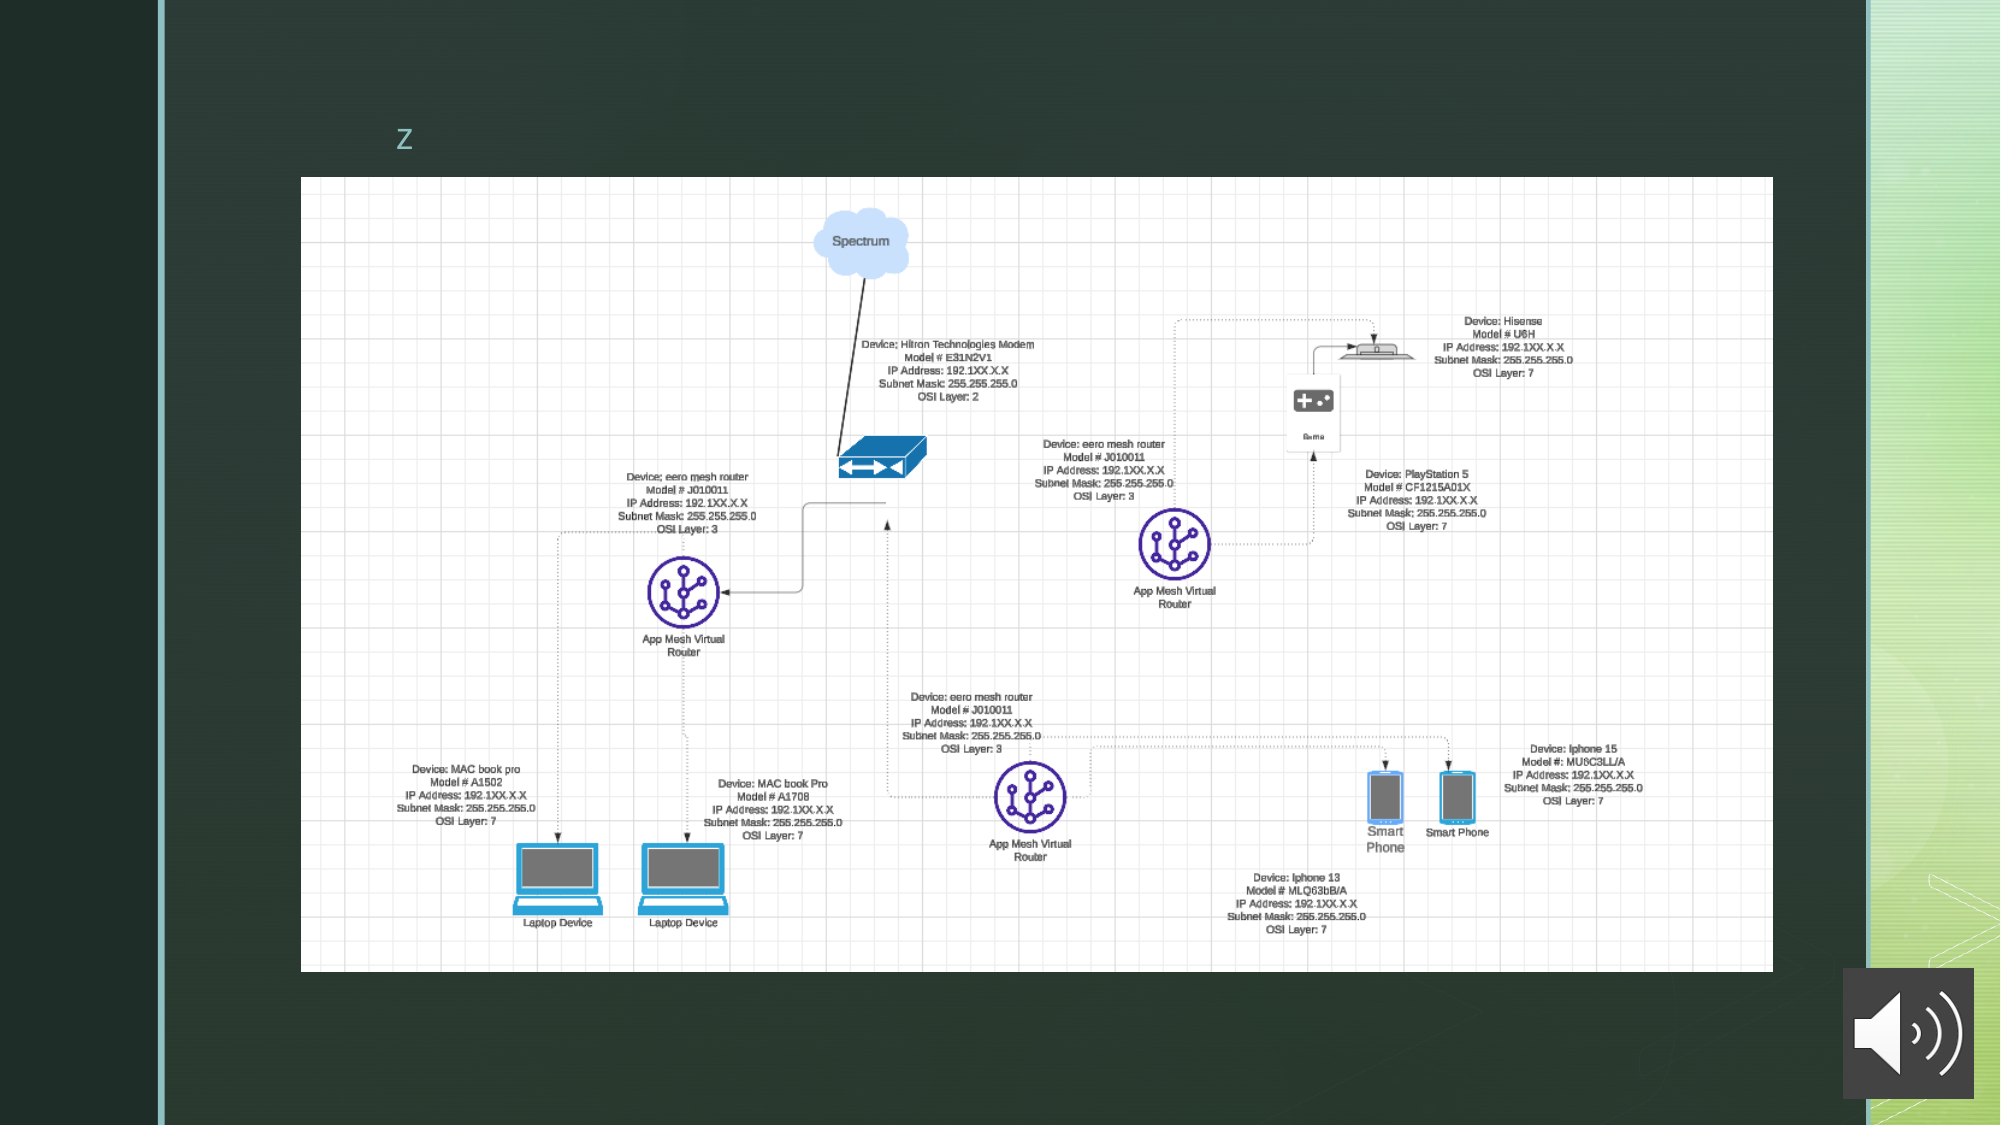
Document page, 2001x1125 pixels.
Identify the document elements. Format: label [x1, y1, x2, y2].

list [300, 176, 1773, 972]
picture [1841, 0, 2001, 1125]
